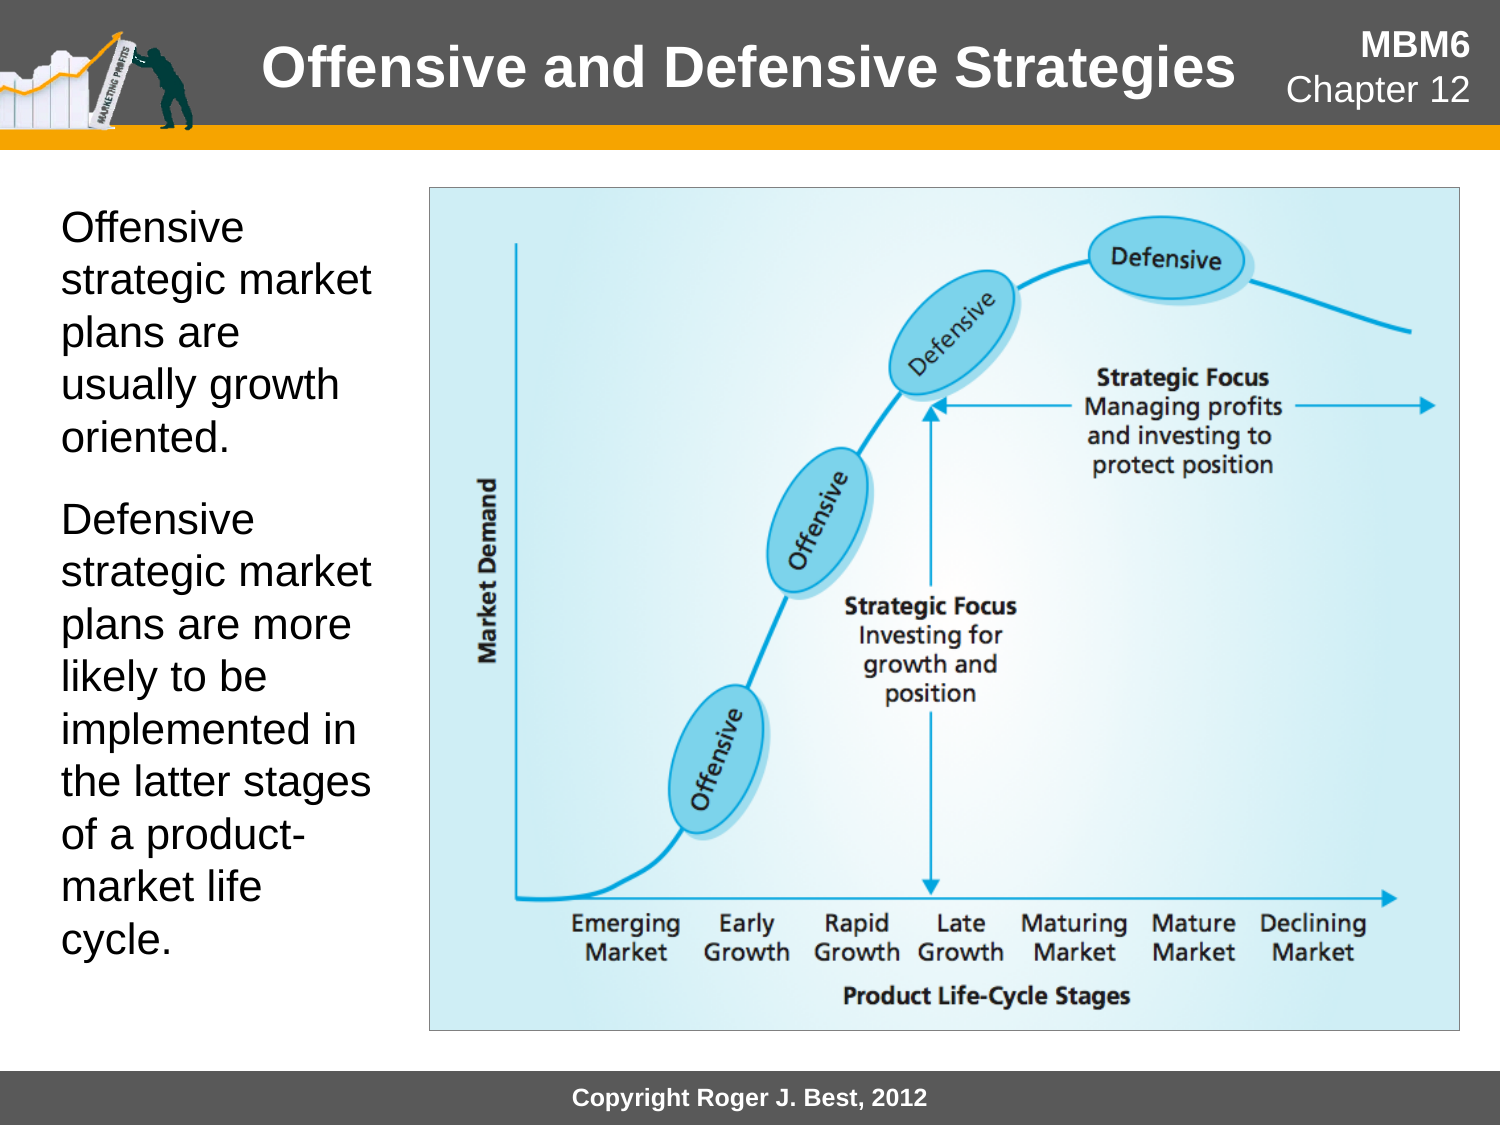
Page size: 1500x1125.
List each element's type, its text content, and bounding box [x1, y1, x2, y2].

text_box [0, 123, 1500, 152]
text_box [0, 0, 1500, 123]
text_box Defensive strategic market plans are more likely to be implemented in the latter stages of a product-market life cycle. [46, 483, 394, 971]
text_box MBM6 Chapter 12 [1259, 12, 1486, 118]
picture [429, 187, 1460, 1031]
picture [0, 21, 214, 136]
text_box Offensive strategic market plans are usually growth oriented. [46, 190, 394, 469]
text_box [0, 1069, 1500, 1125]
text_box Offensive and Defensive Strategies [214, 21, 1259, 107]
text_box Copyright Roger J. Best, 2012 [543, 1074, 957, 1120]
